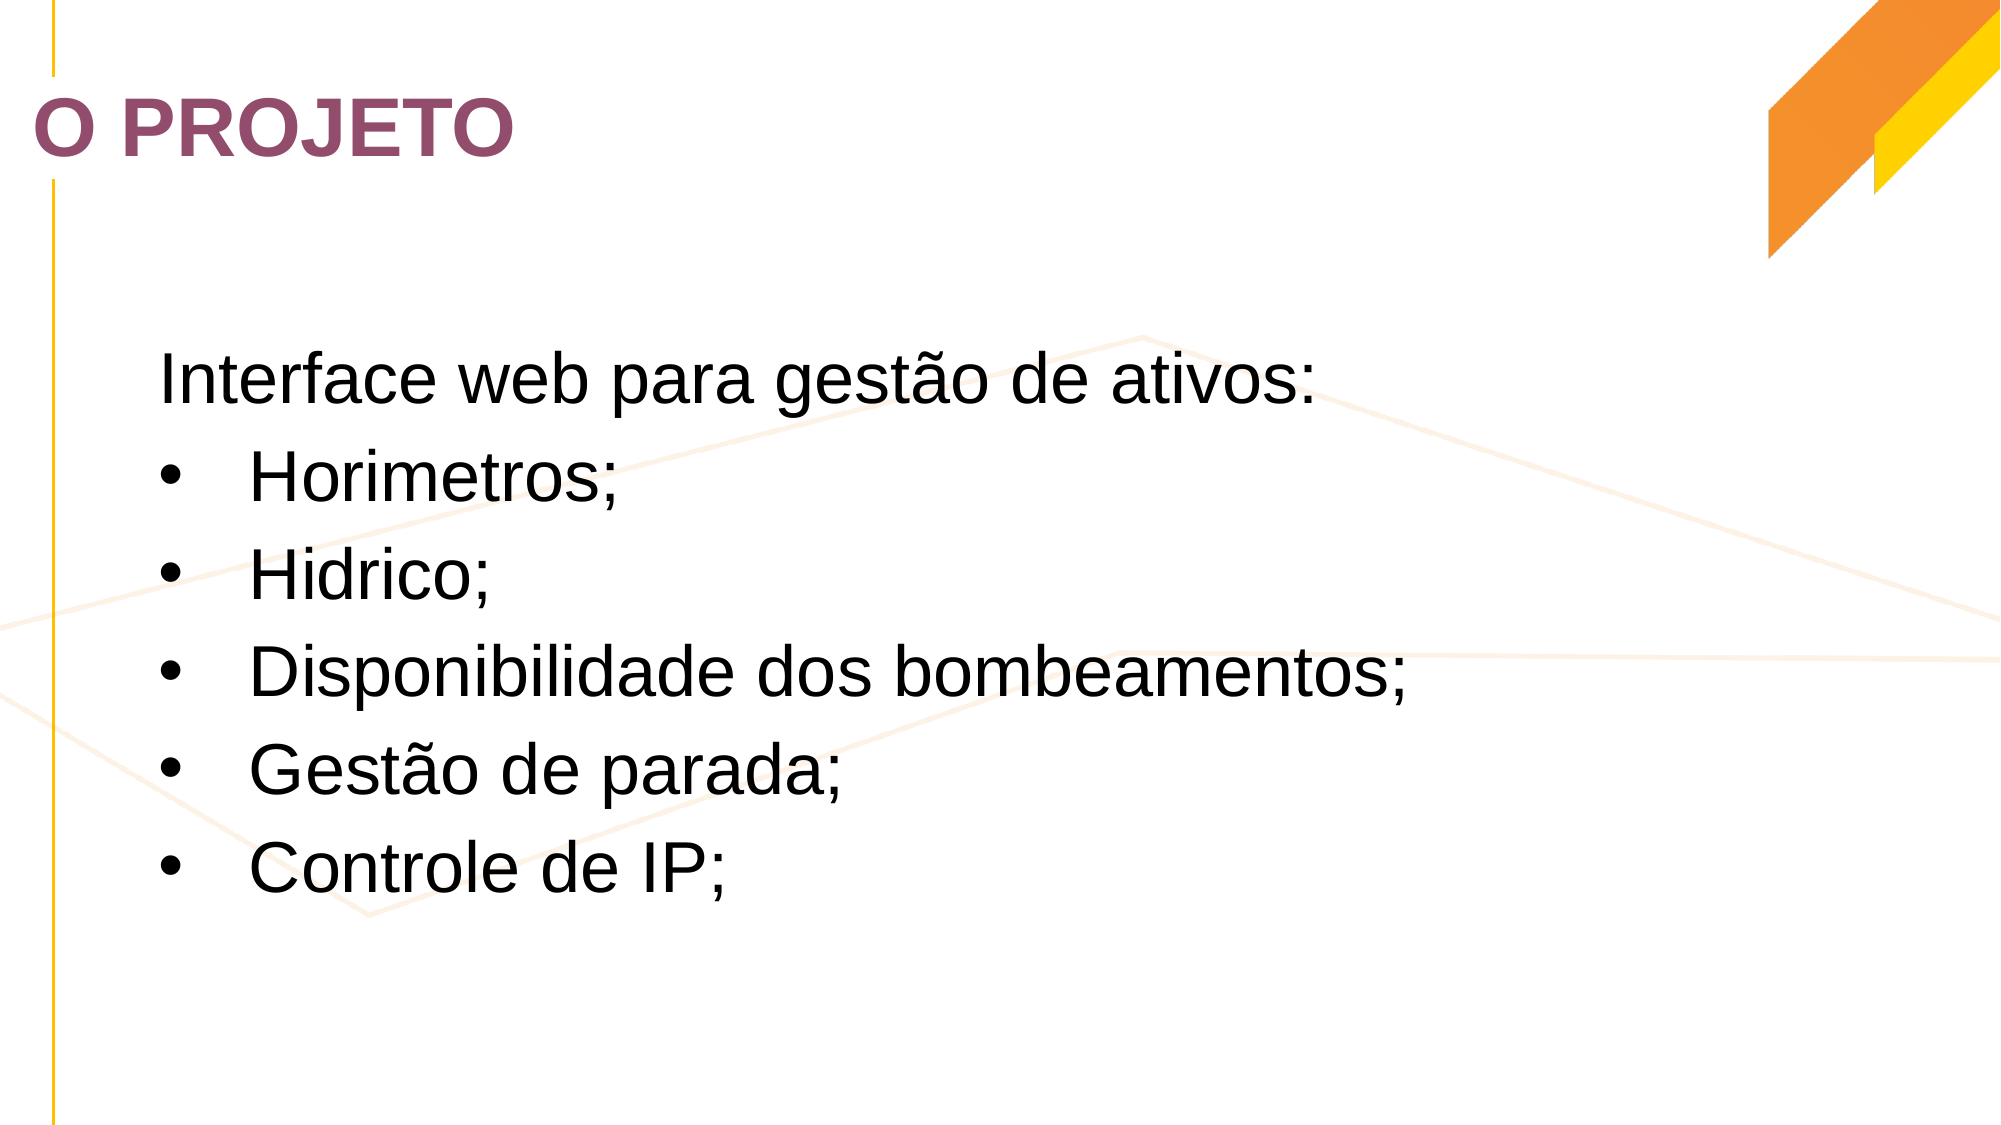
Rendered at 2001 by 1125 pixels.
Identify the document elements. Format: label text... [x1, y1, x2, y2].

subtitle O PROJETO [17, 76, 775, 187]
picture [0, 0, 2000, 918]
